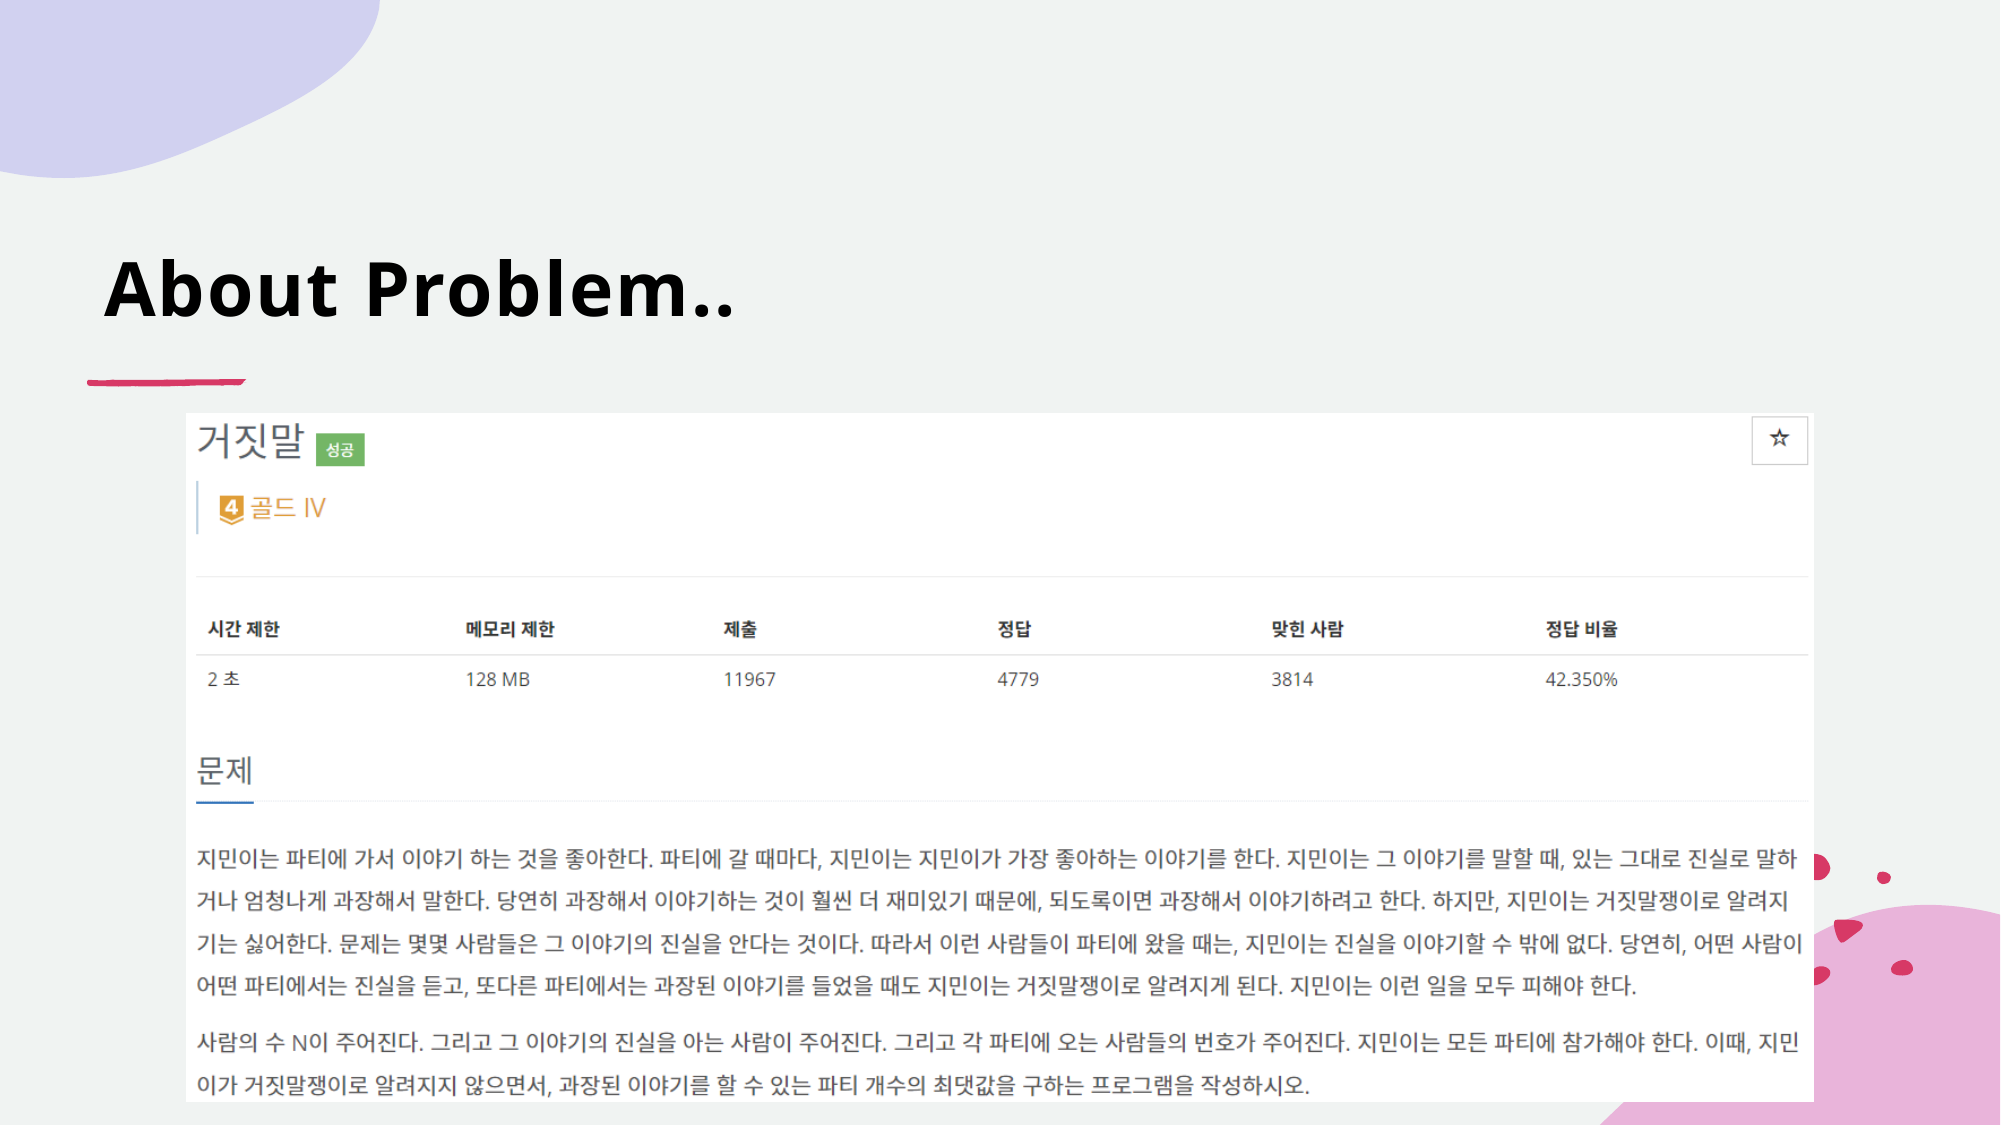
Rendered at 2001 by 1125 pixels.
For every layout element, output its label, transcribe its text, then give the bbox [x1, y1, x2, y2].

picture [185, 413, 1814, 1102]
title About Problem.. [86, 129, 1740, 347]
